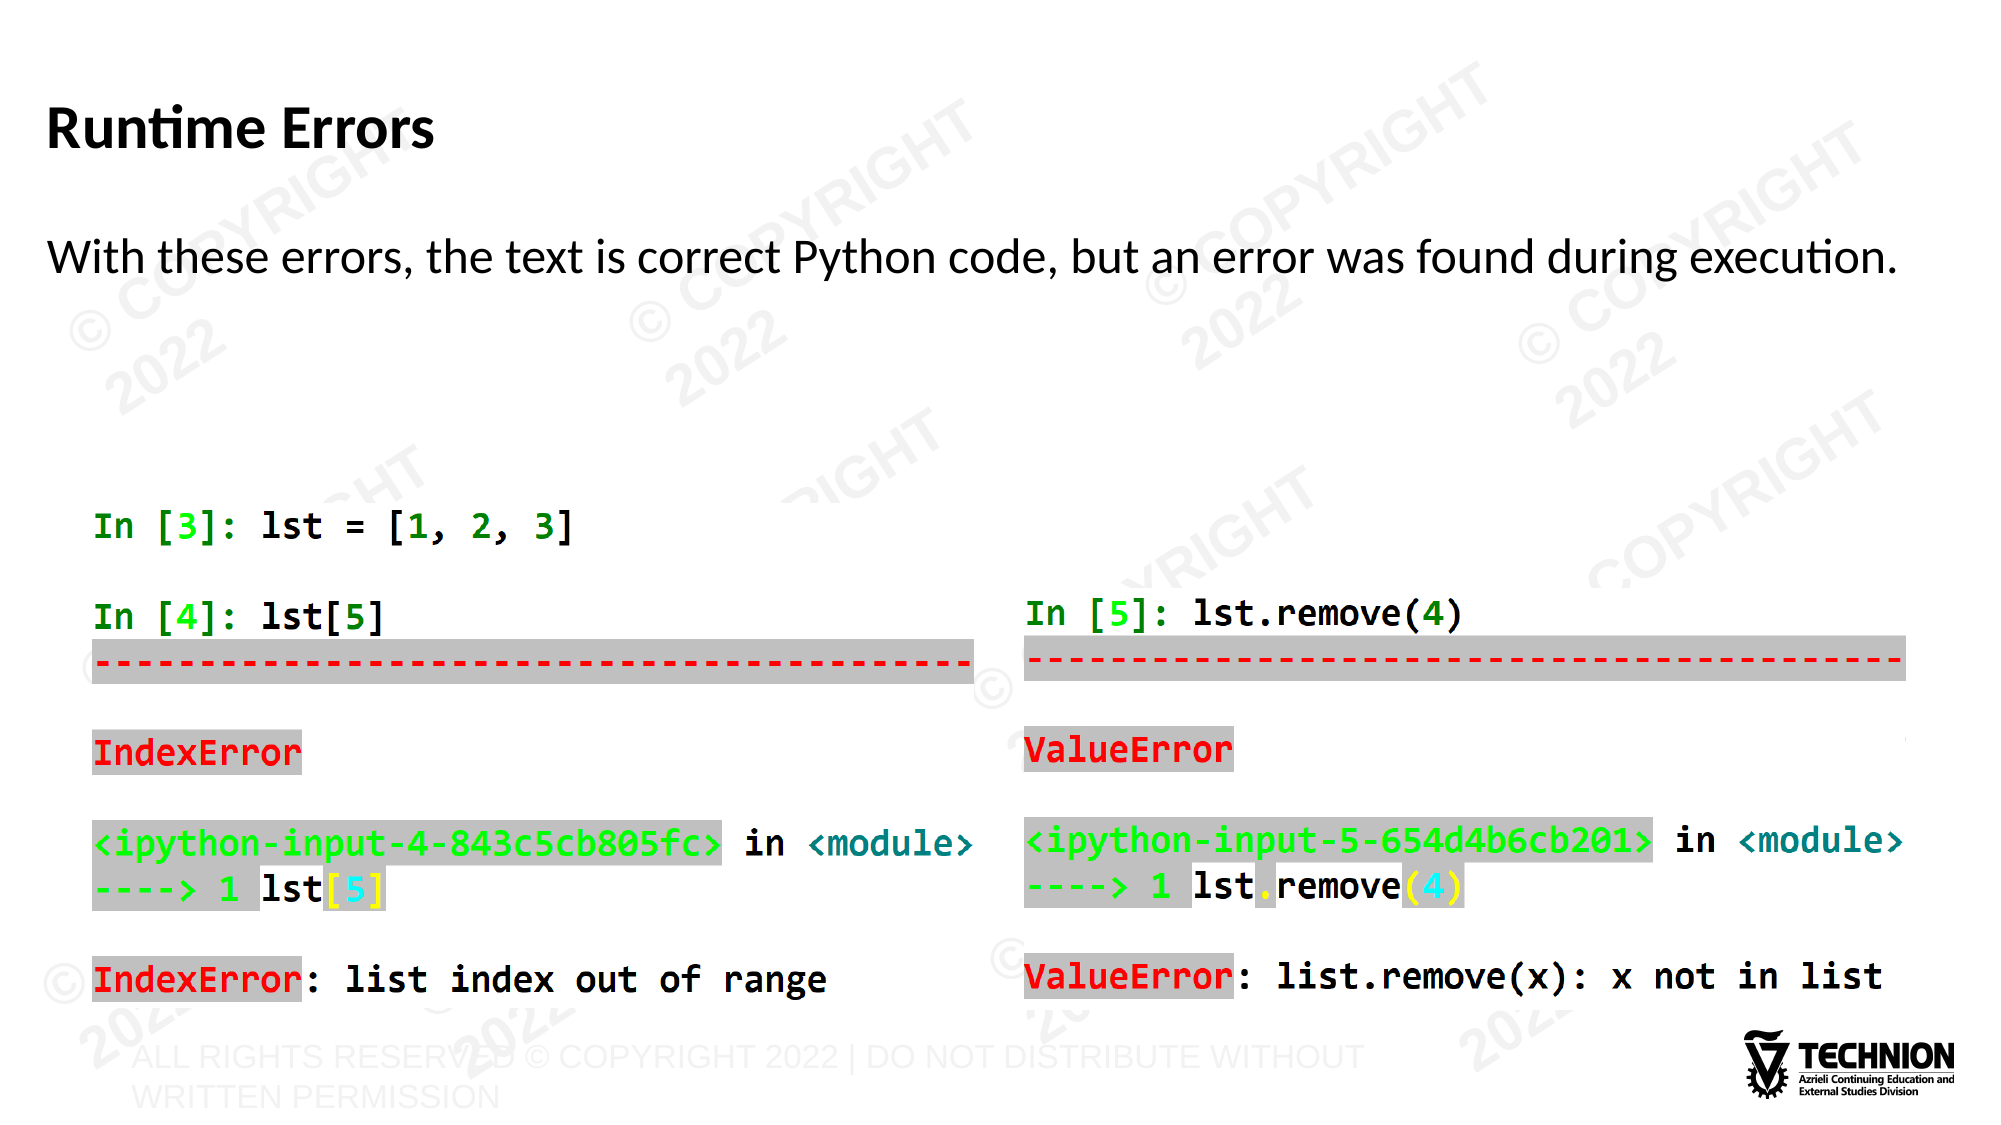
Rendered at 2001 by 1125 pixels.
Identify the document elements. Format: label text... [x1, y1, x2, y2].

list With these errors, the text is correct Python code, but an error was found during execution. [31, 216, 1969, 1125]
picture [92, 503, 974, 1008]
picture [1024, 588, 1906, 1010]
title Runtime Errors [31, 45, 2000, 212]
